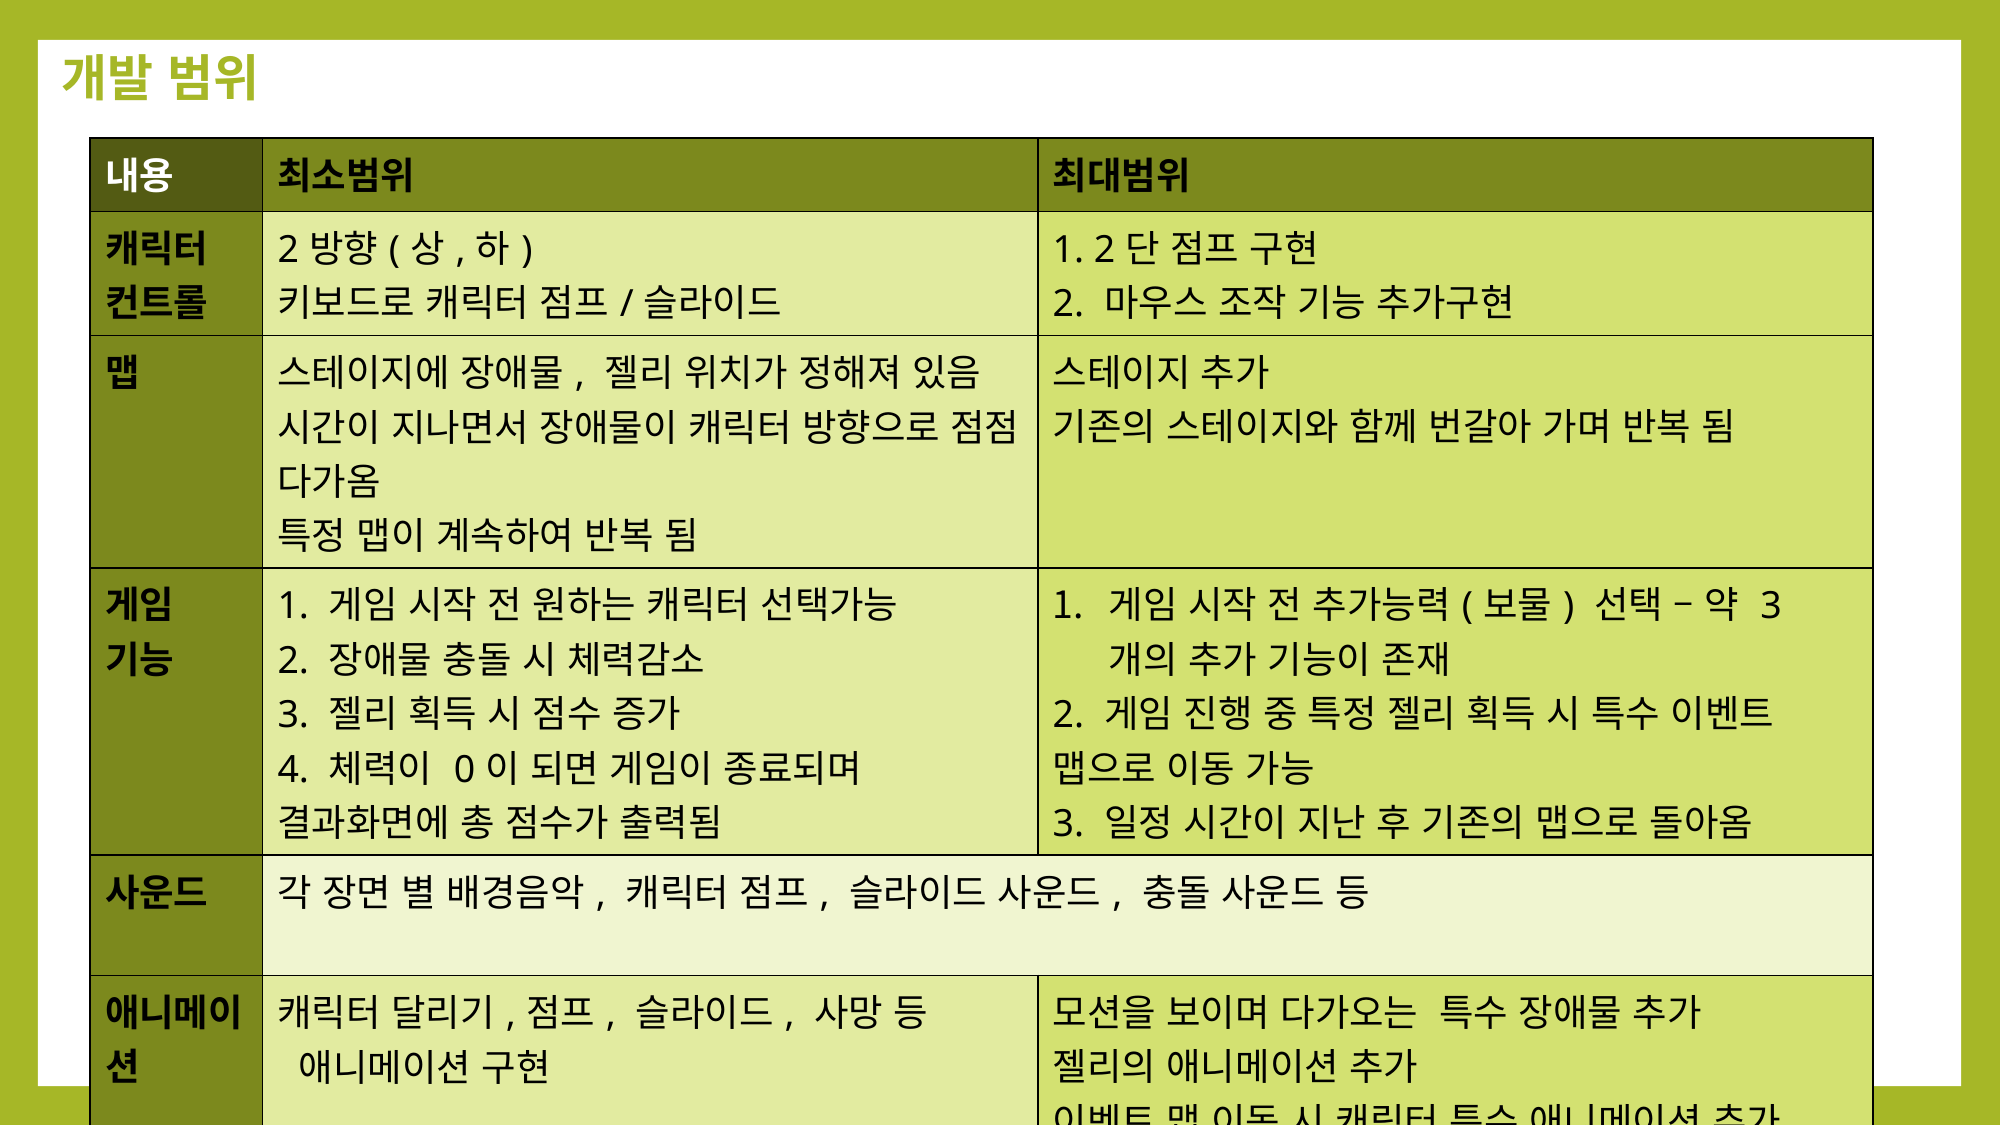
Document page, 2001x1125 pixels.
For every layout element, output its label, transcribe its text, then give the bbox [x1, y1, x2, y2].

table_cell 1. 게임 시작 전 원하는 캐릭터 선택가능 2. 장애물 충돌 시 체력감소 3. 젤리 획득 시 점수 증가 4. 체력이 0이 되면 게임이 종료되며 결과화면에 총 점수가 출력됨 [263, 569, 1037, 854]
table_cell 캐릭터 달리기,점프, 슬라이드, 사망 등 애니메이션 구현 [263, 976, 1037, 1125]
table_header 최소범위 [263, 139, 1037, 211]
text_box 개발 범위 [47, 39, 275, 114]
table_cell 캐릭터 컨트롤 [91, 212, 262, 335]
table_cell 1. 2단 점프 구현 2. 마우스 조작 기능 추가구현 [1039, 212, 1872, 335]
table_cell 모션을 보이며 다가오는 특수 장애물 추가 젤리의 애니메이션 추가 이벤트 맵 이동 시 캐릭터 특수 애니메이션 추가 [1039, 976, 1872, 1125]
table_cell 게임 기능 [91, 569, 262, 854]
table_cell 스테이지 추가 기존의 스테이지와 함께 번갈아 가며 반복 됨 [1039, 336, 1872, 567]
table_cell 스테이지에 장애물, 젤리 위치가 정해져 있음 시간이 지나면서 장애물이 캐릭터 방향으로 점점 다가옴 특정 맵이 계속하여 반복 됨 [263, 336, 1037, 567]
table_cell 각 장면 별 배경음악, 캐릭터 점프, 슬라이드 사운드, 충돌 사운드 등 [263, 856, 1872, 975]
table_cell 애니메이션 [91, 976, 262, 1125]
table_cell 맵 [91, 336, 262, 567]
table_header 최대범위 [1039, 139, 1872, 211]
table_cell 2방향(상,하) 키보드로 캐릭터 점프/슬라이드 [263, 212, 1037, 335]
table_cell 사운드 [91, 856, 262, 975]
table_cell 게임 시작 전 추가능력(보물) 선택 – 약 3개의 추가 기능이 존재 2. 게임 진행 중 특정 젤리 획득 시 특수 이벤트 맵으로 이동 가능 3. 일정 시간이 지난 후 기존의 맵으로 돌아옴 [1039, 569, 1872, 854]
table_header 내용 [91, 139, 262, 211]
